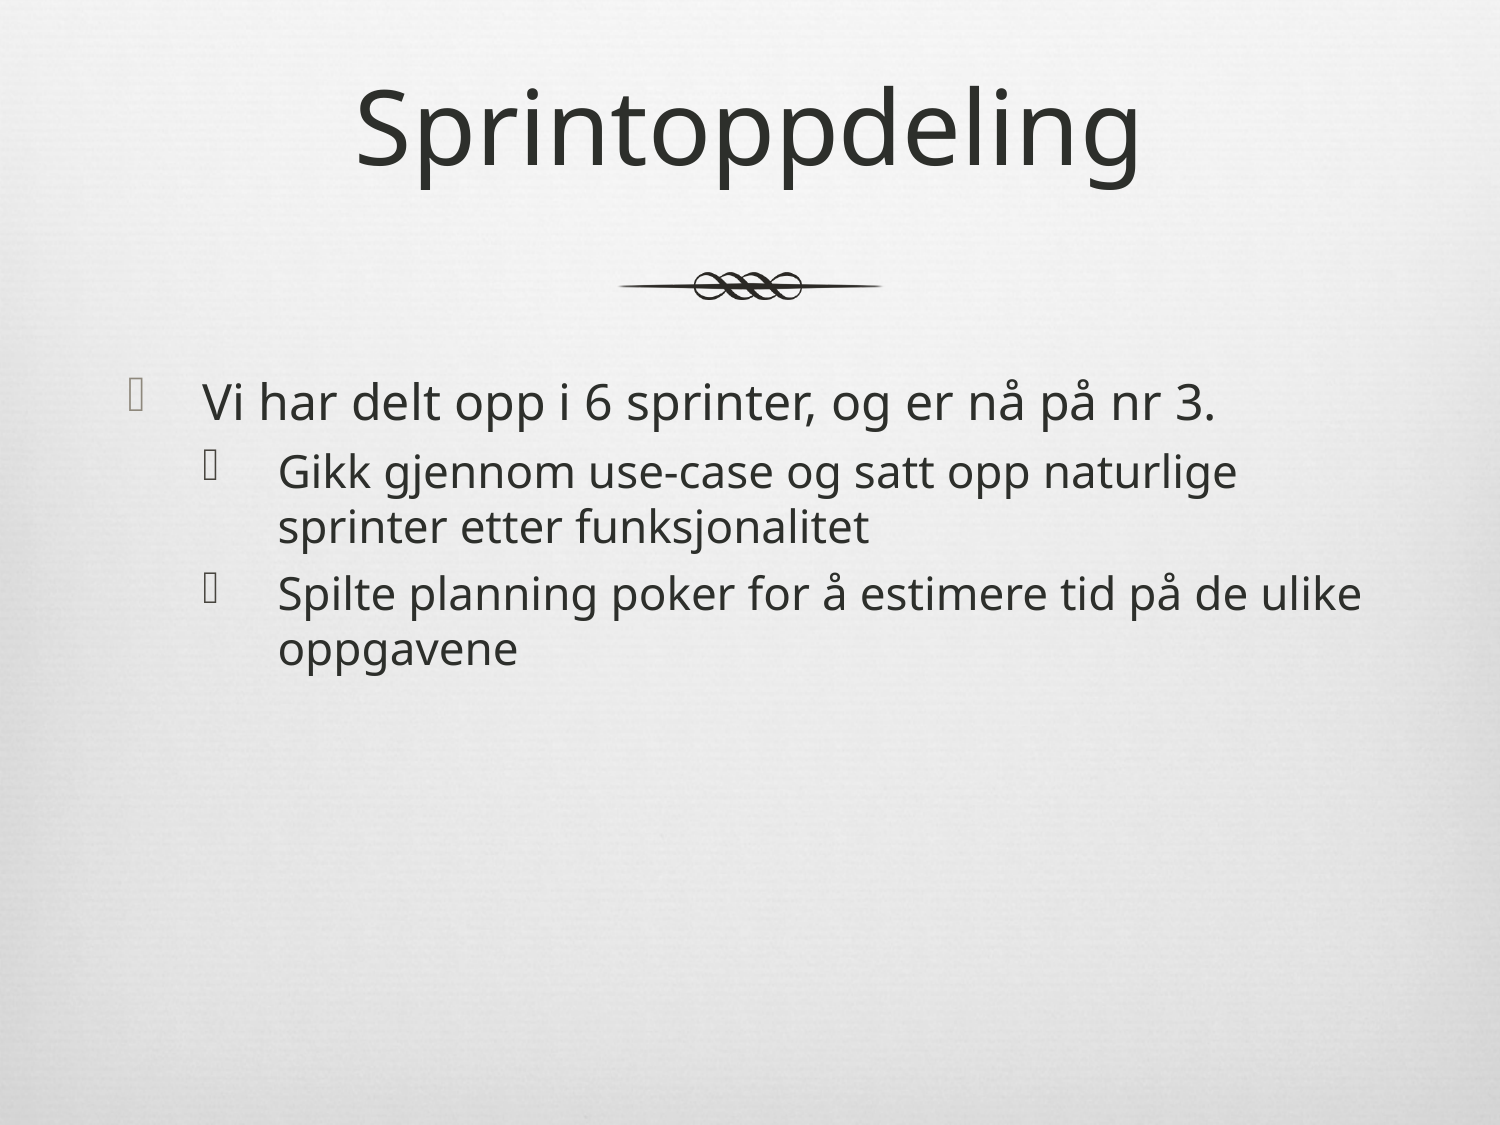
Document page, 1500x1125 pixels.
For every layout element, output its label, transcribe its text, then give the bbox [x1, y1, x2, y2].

picture [615, 272, 885, 300]
title Sprintoppdeling [112, 11, 1388, 236]
list Vi har delt opp i 6 sprinter, og er nå på nr 3. Gikk gjennom use-case og satt opp naturlige sprinter etter funksjonalitet Spilte planning poker for å estimere tid på de ulike oppgavene [112, 362, 1388, 963]
